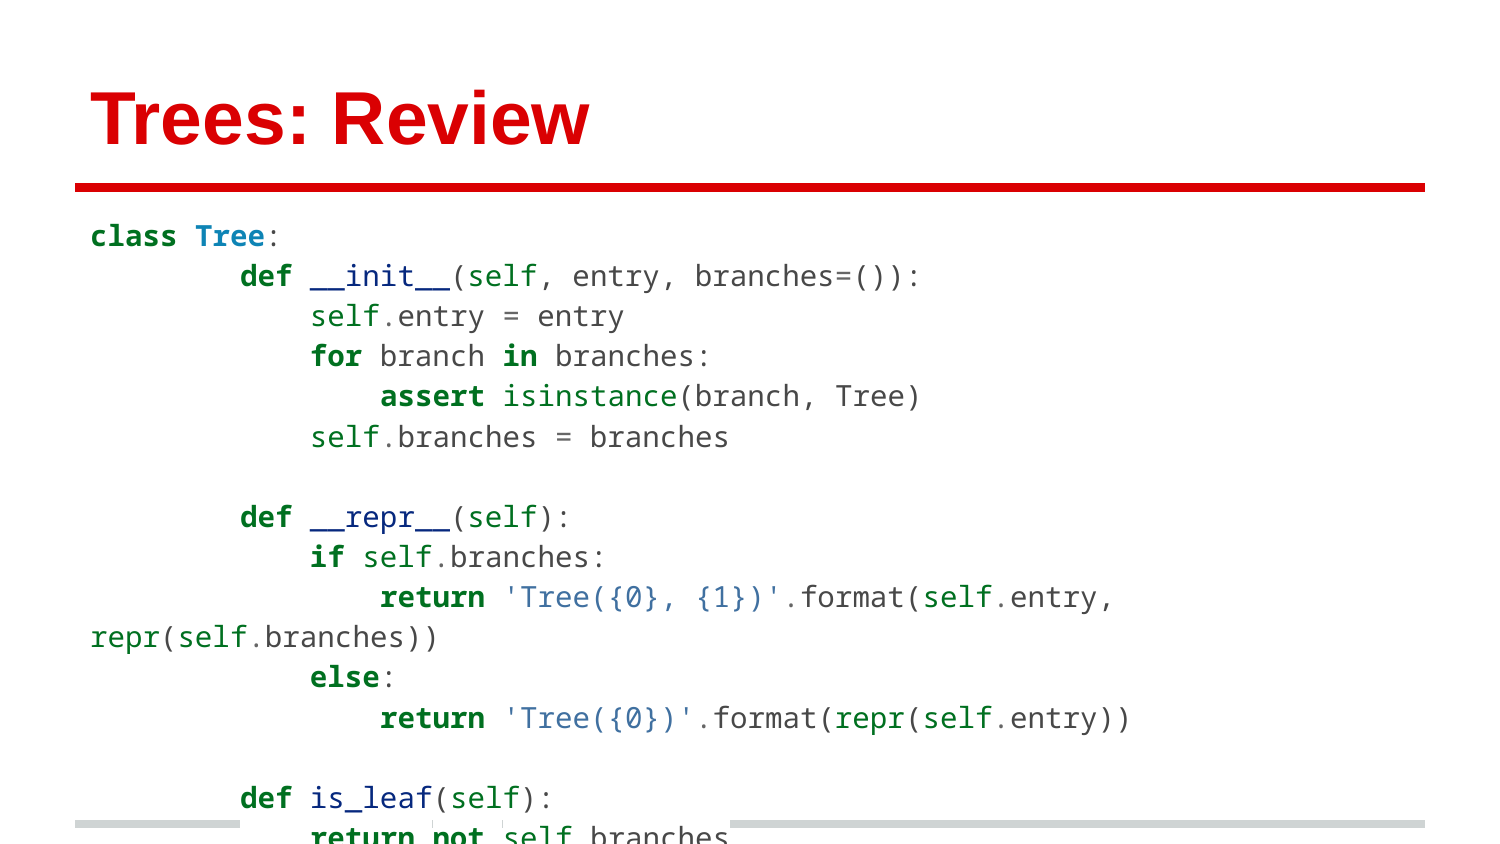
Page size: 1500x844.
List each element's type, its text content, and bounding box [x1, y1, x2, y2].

list class Tree: def __init__(self, entry, branches=()): self.entry = entry for branch in branches: assert isinstance(branch, Tree) self.branches = branches def __repr__(self): if self.branches: return 'Tree({0}, {1})'.format(self.entry, repr(self.branches)) else: return 'Tree({0})'.format(repr(self.entry)) def is_leaf(self): return not self.branches [75, 196, 1425, 808]
title Trees: Review [75, 33, 1425, 175]
